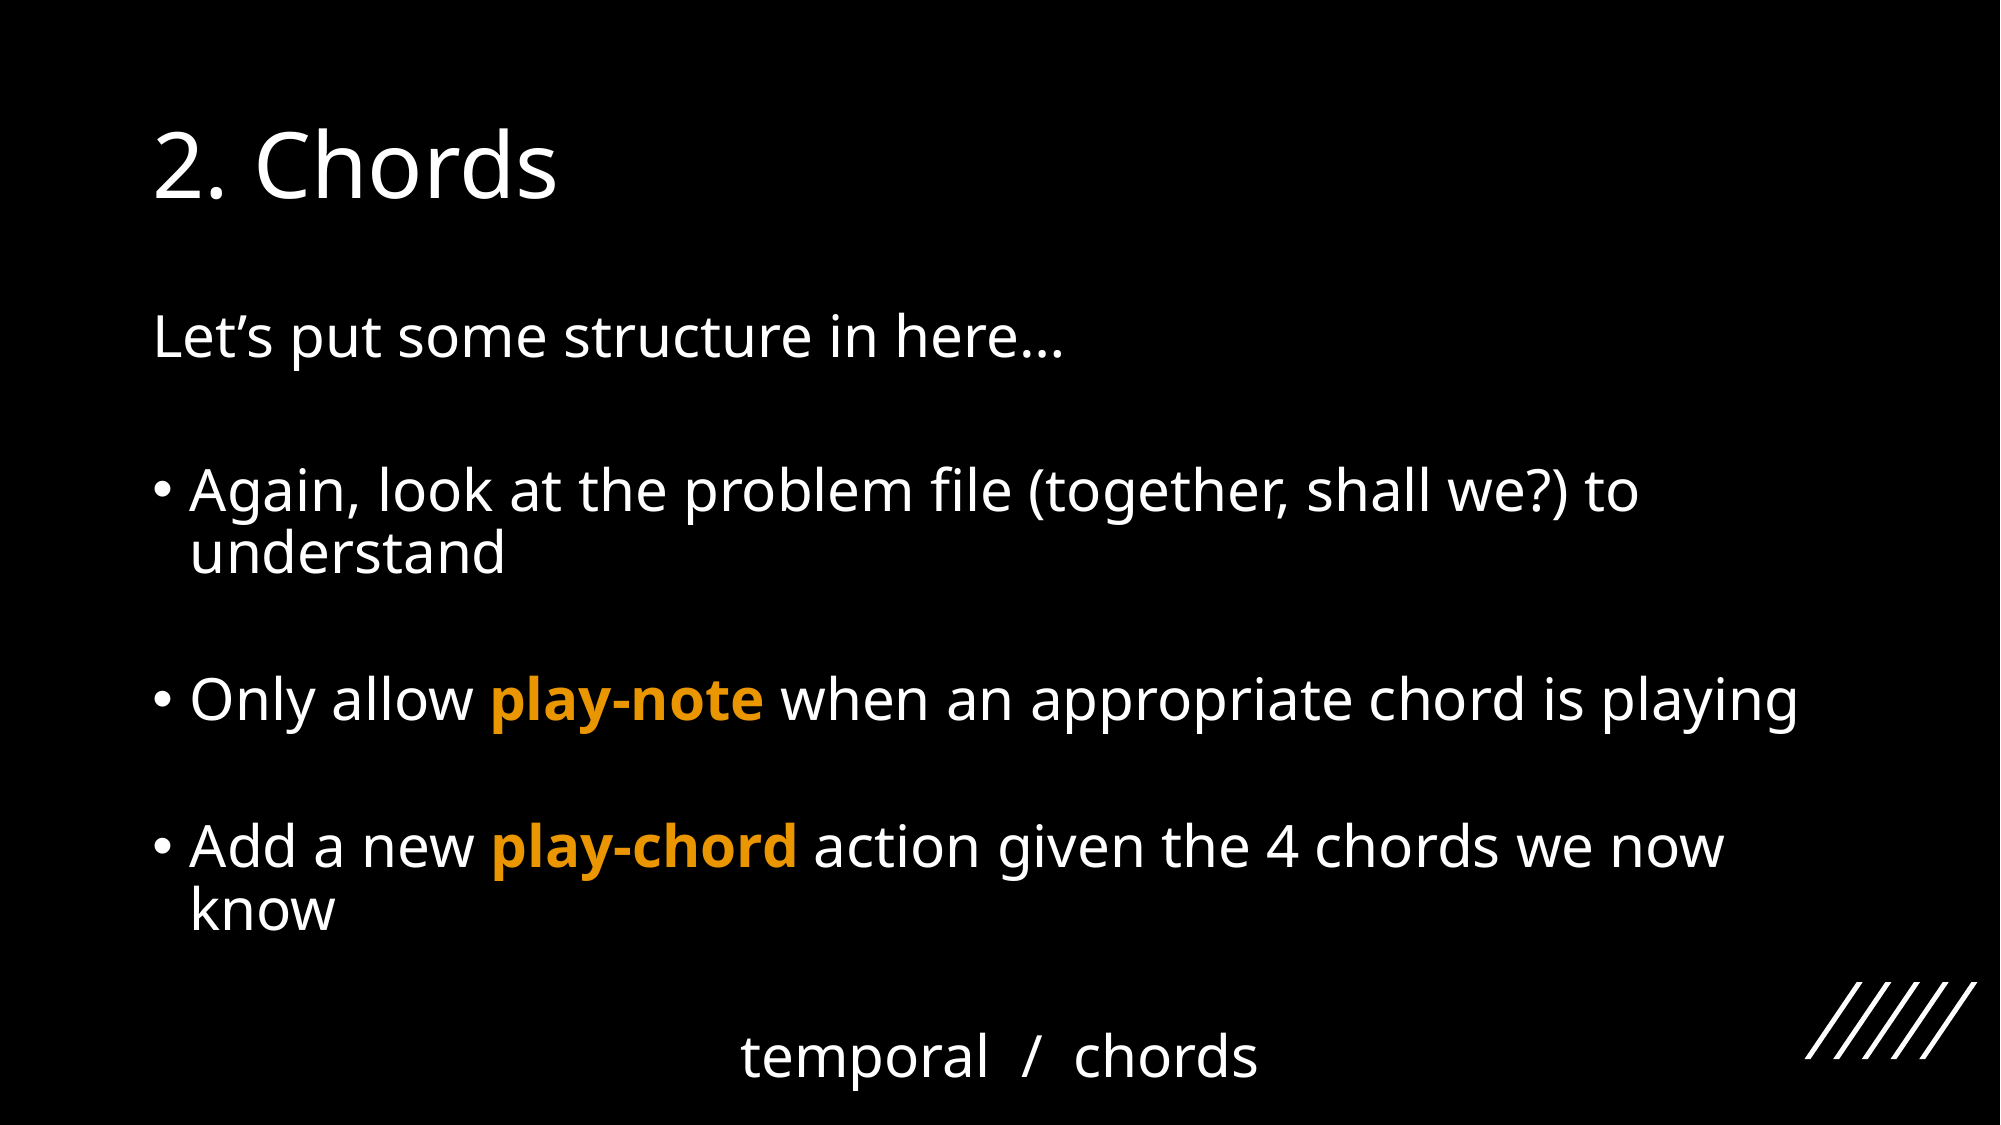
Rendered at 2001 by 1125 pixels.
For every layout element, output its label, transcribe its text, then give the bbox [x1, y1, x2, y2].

list Let’s put some structure in here… Again, look at the problem file (together, shall we?) to understand Only allow play-note when an appropriate chord is playing Add a new play-chord action given the 4 chords we now know temporal / chords [137, 299, 1863, 1014]
title 2. Chords [137, 59, 1863, 278]
